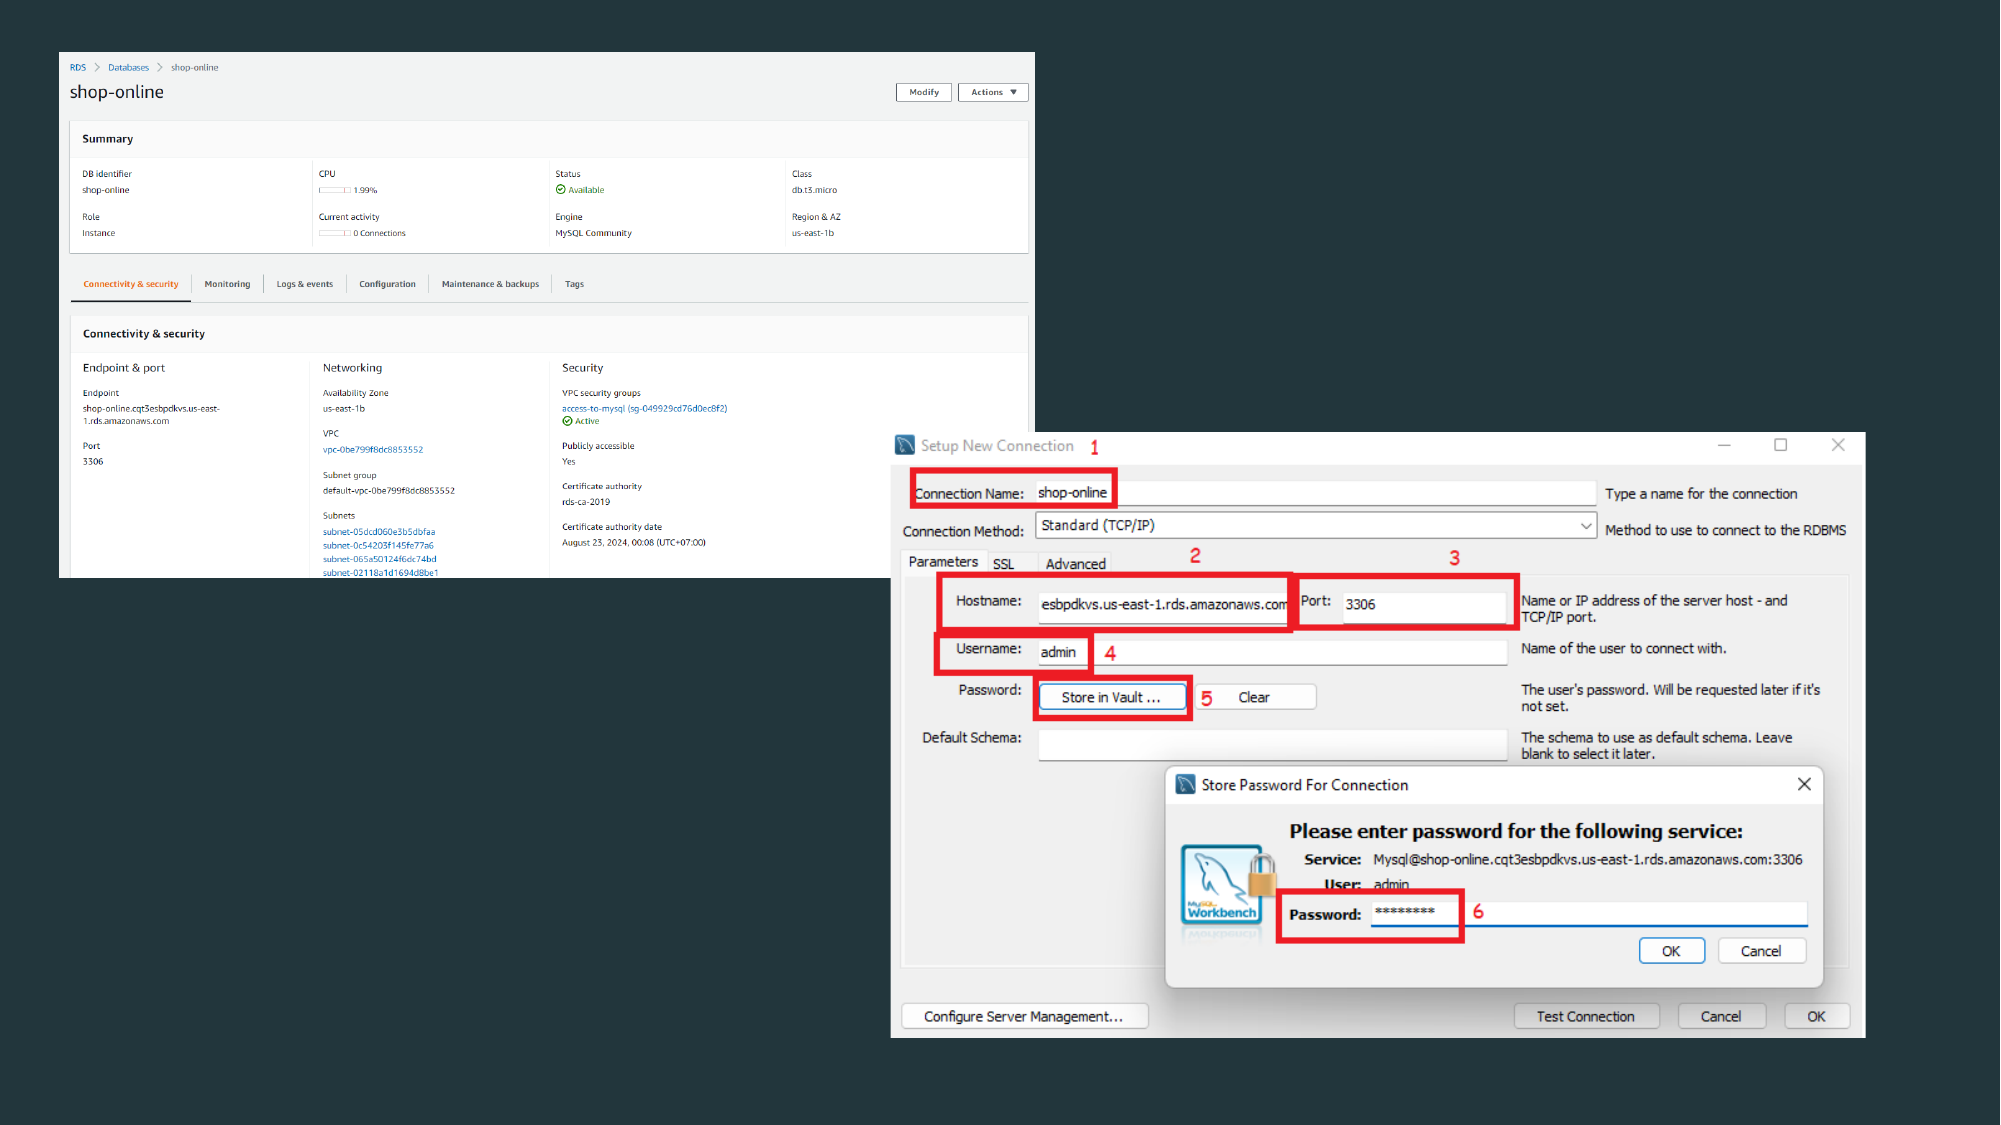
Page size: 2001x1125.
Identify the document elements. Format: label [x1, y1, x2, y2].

picture [58, 52, 1866, 1038]
